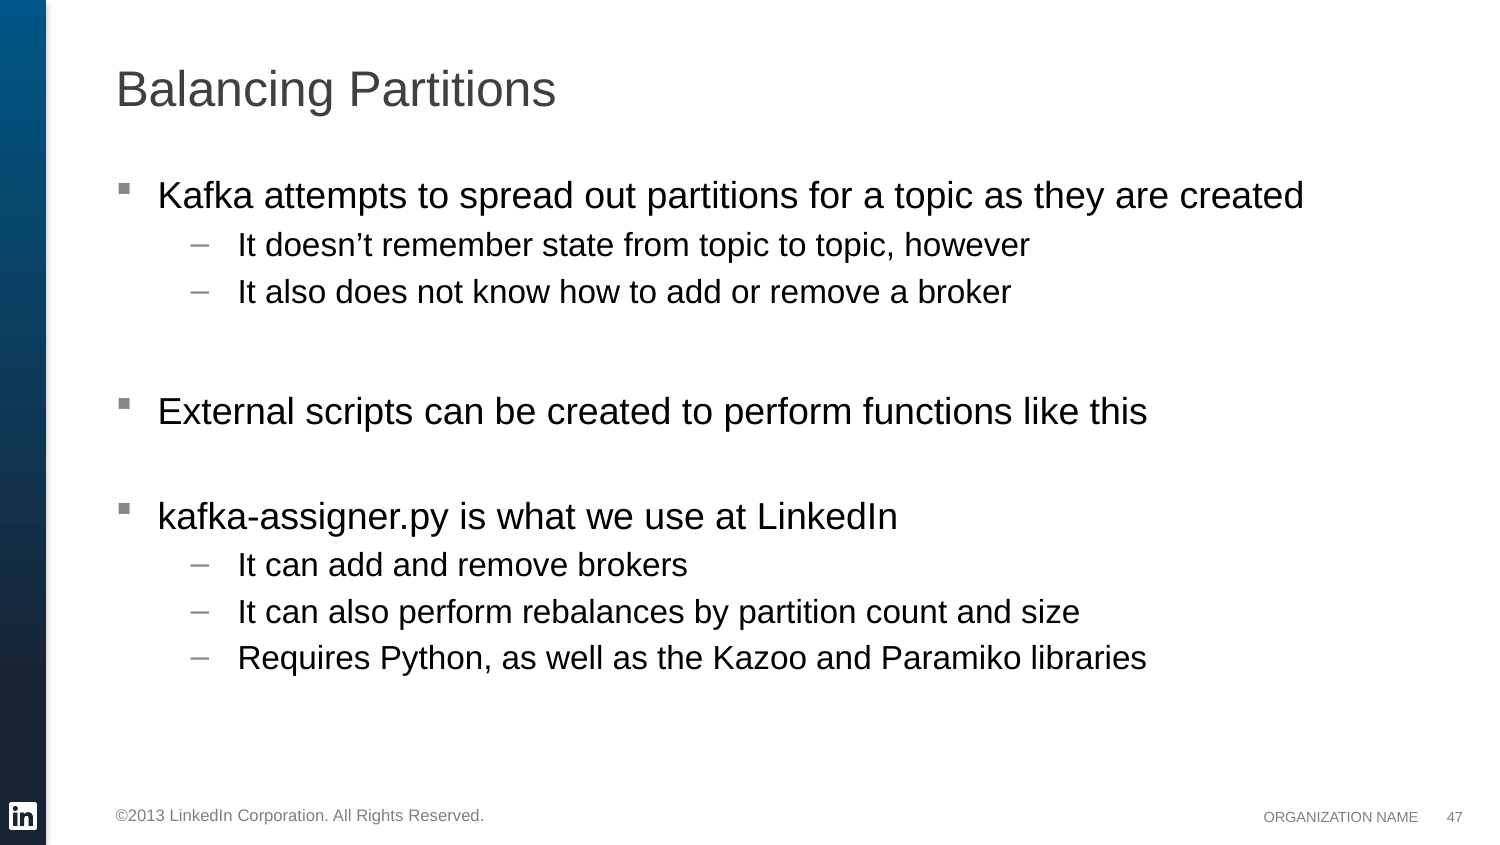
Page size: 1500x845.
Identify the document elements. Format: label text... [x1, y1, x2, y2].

list Kafka attempts to spread out partitions for a topic as they are created It doesn’t remember state from topic to topic, however It also does not know how to add or remove a broker External scripts can be created to perform functions like this kafka-assigner.py is what we use at LinkedIn It can add and remove brokers It can also perform rebalances by partition count and size Requires Python, as well as the Kazoo and Paramiko libraries [115, 163, 1423, 750]
picture [9, 802, 37, 830]
slide_number 47 [1112, 802, 1463, 831]
title Balancing Partitions [115, 24, 1422, 149]
